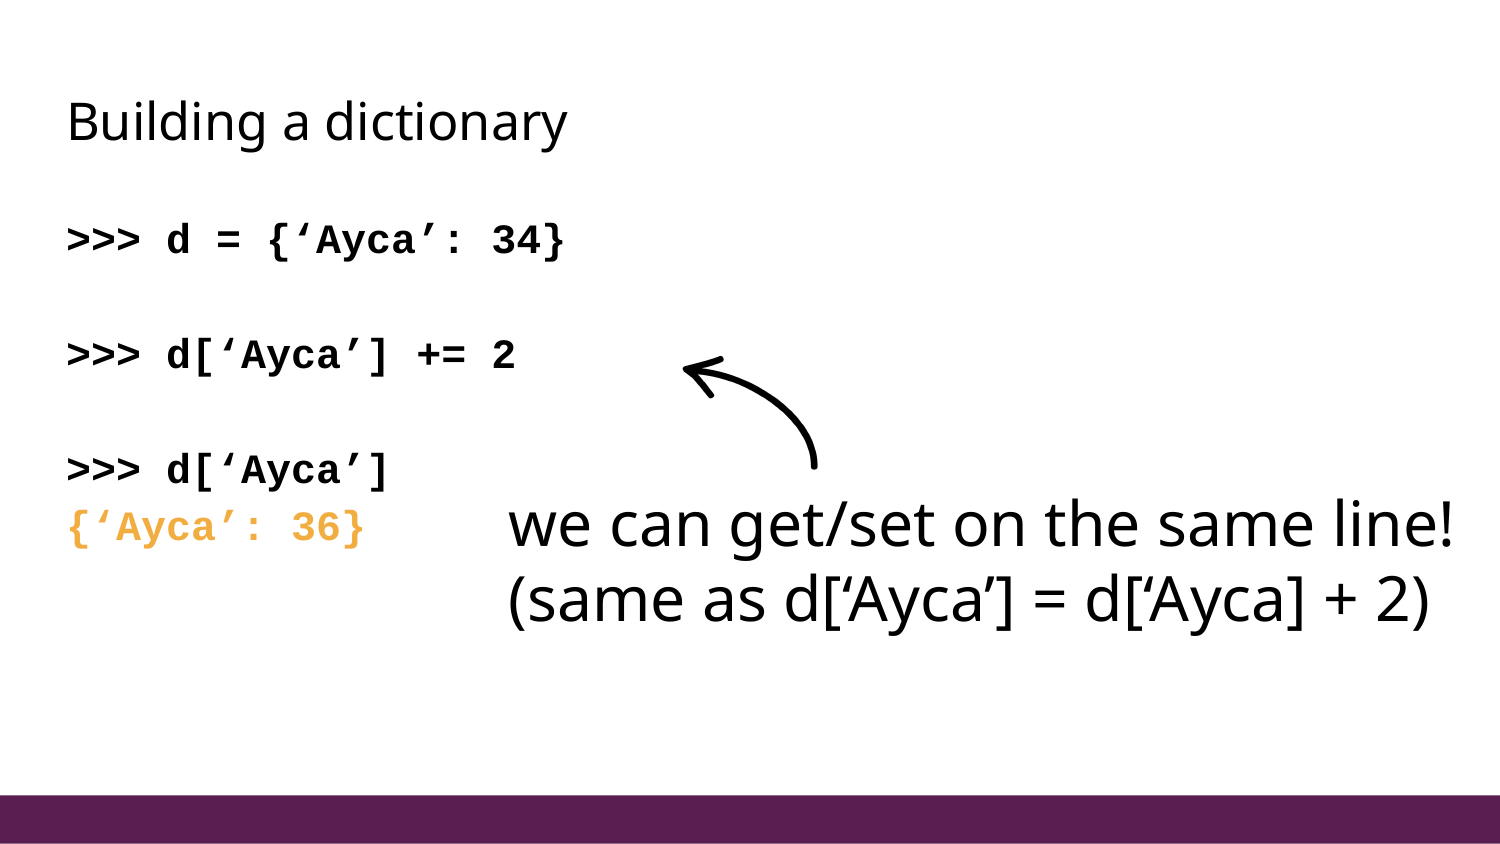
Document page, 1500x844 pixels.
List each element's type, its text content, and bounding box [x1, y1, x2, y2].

text_box we can get/set on the same line! (same as d[‘Ayca’] = d[‘Ayca] + 2) [493, 469, 1500, 650]
list >>> d = {‘Ayca’: 34} >>> d[‘Ayca’] += 2 >>> d[‘Ayca’] {‘Ayca’: 36} [50, 188, 1450, 750]
title Building a dictionary [50, 72, 1450, 168]
picture [659, 339, 841, 485]
